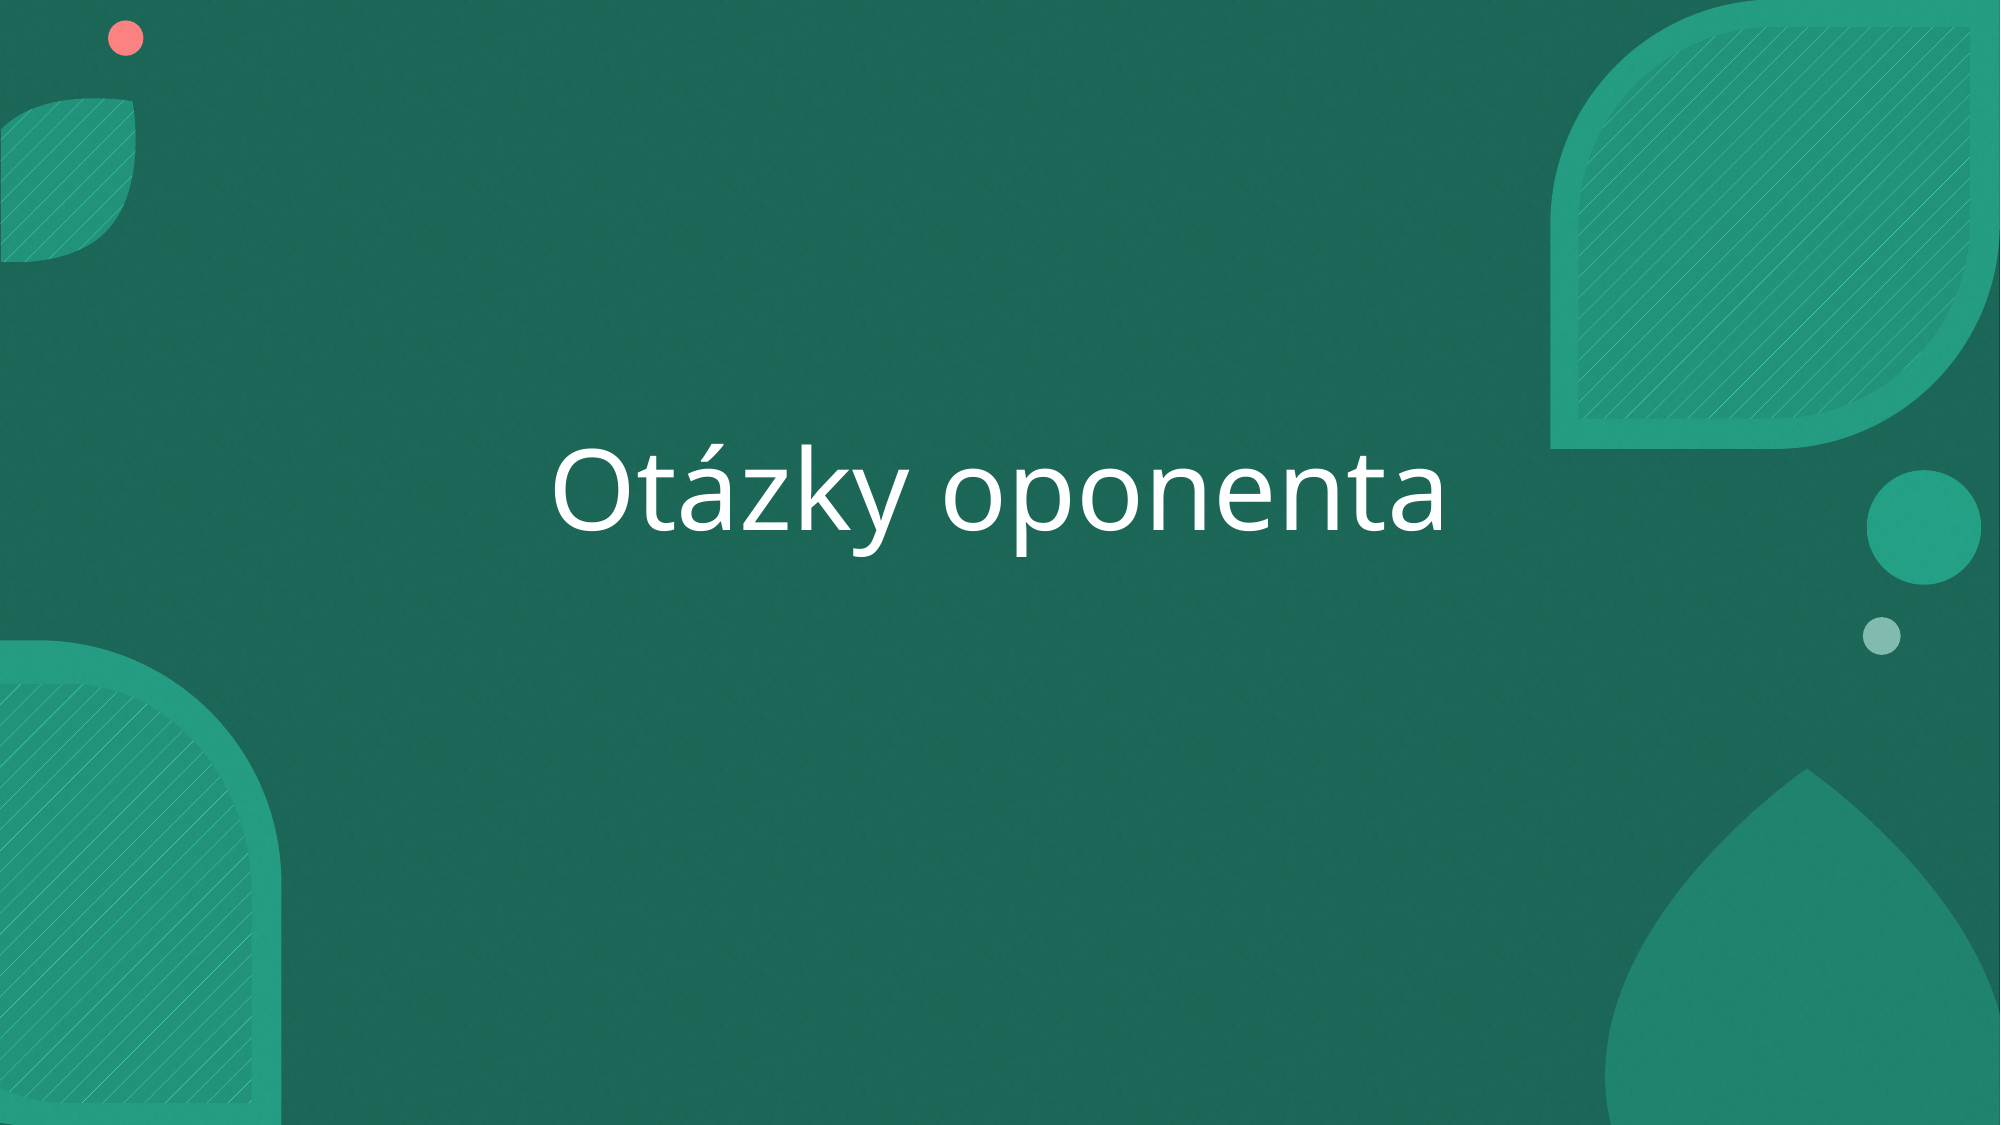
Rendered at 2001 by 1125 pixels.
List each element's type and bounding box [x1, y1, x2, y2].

text_box [0, 0, 2000, 1125]
